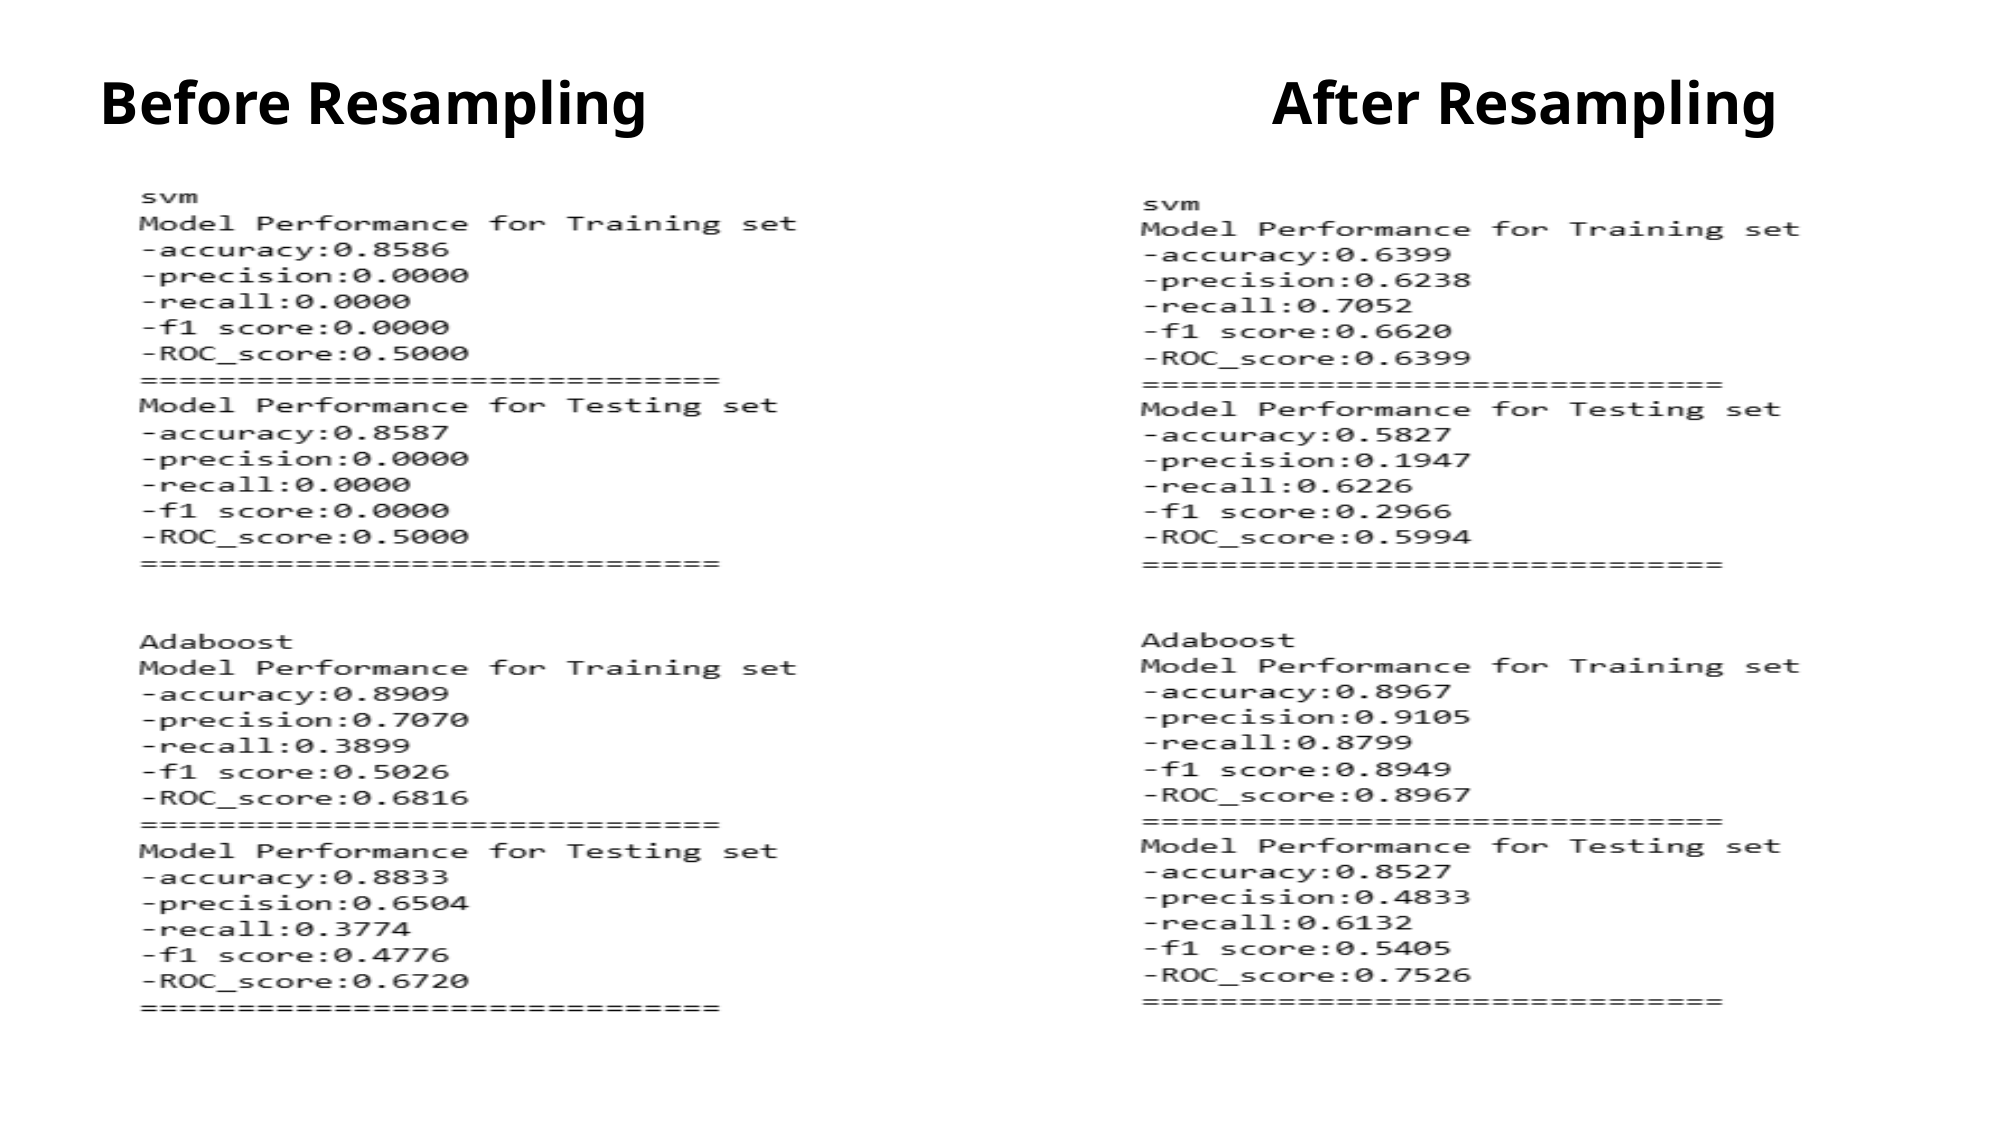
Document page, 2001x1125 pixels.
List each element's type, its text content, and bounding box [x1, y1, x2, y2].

title Before Resampling After Resampling [84, 30, 1810, 181]
picture [1097, 193, 1880, 1025]
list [120, 180, 861, 1025]
